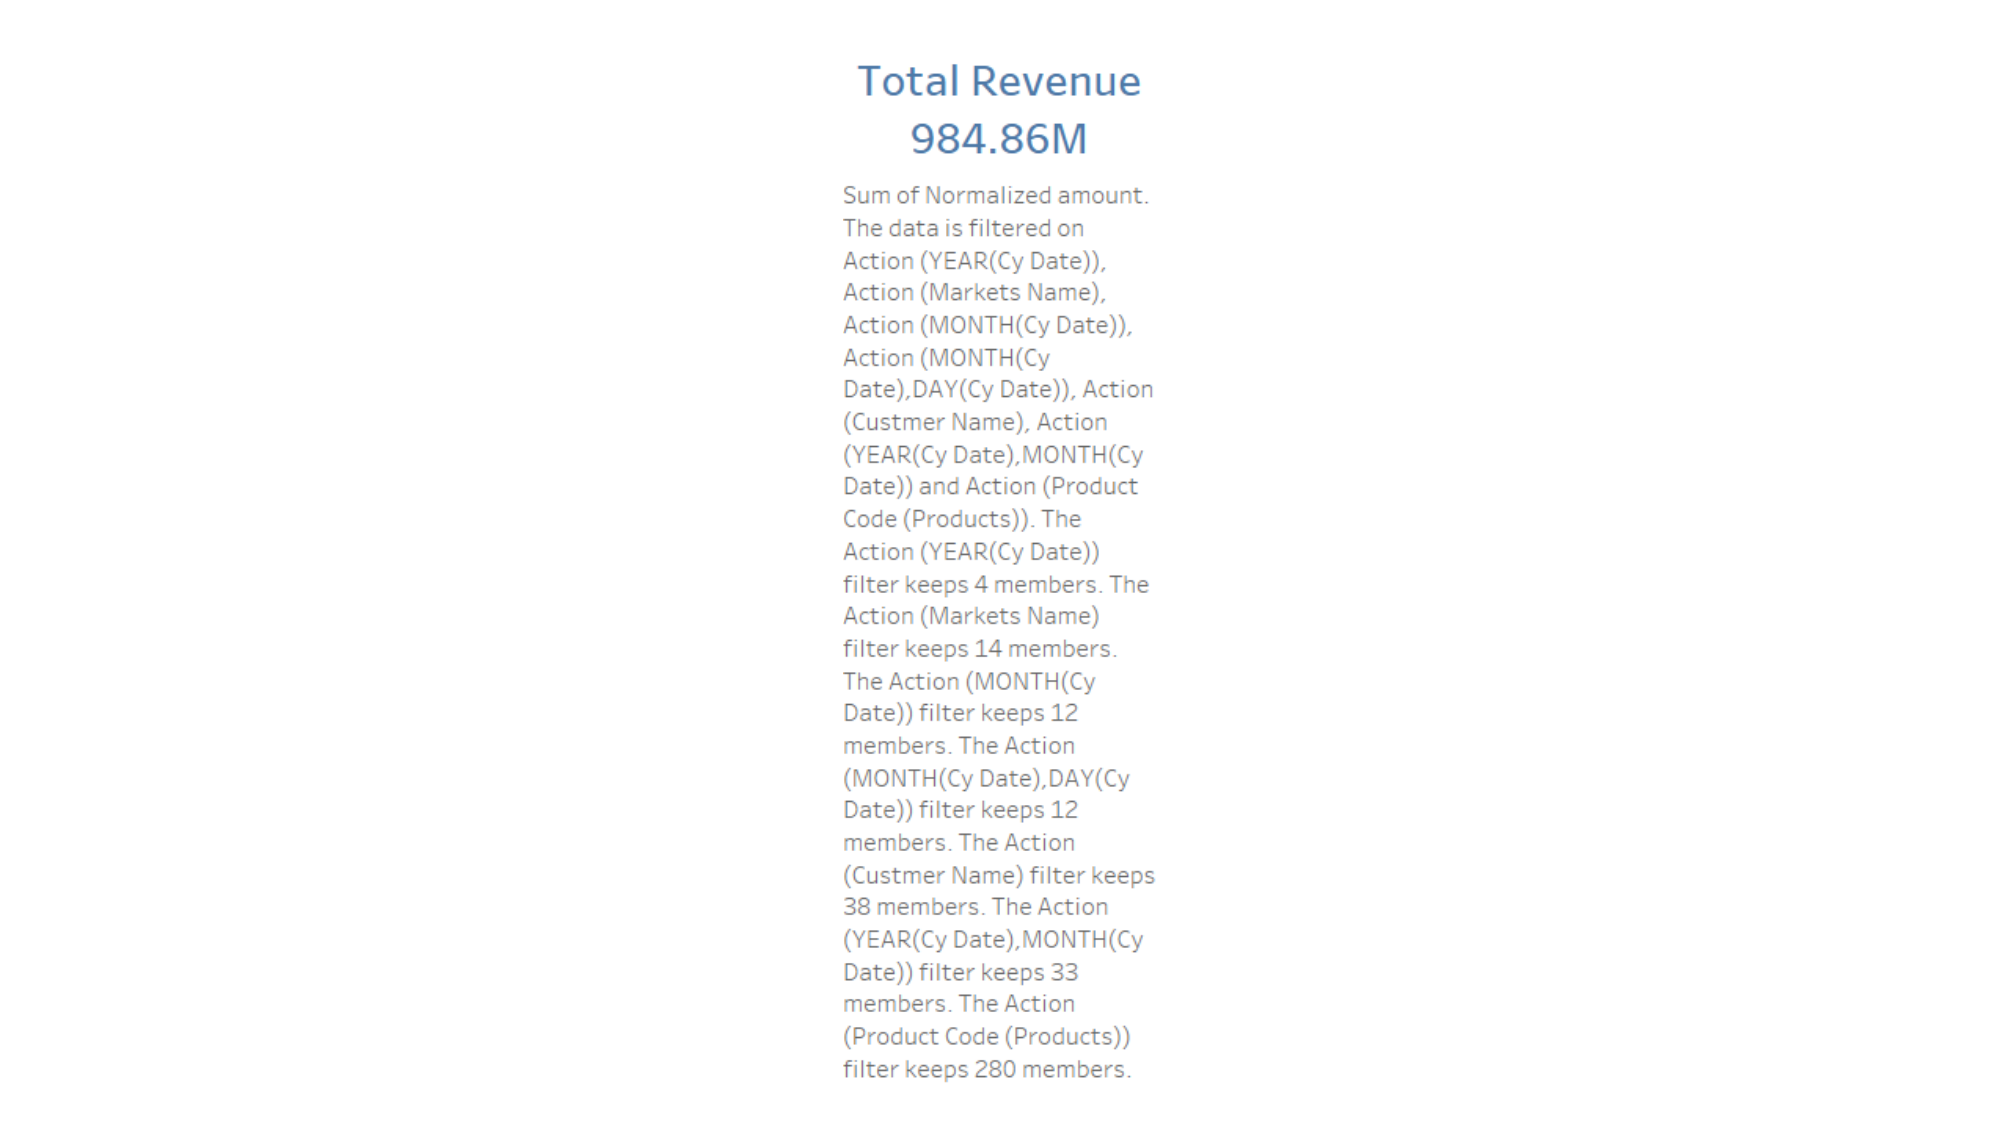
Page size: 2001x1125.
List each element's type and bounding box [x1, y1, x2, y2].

picture [843, 27, 1157, 1098]
